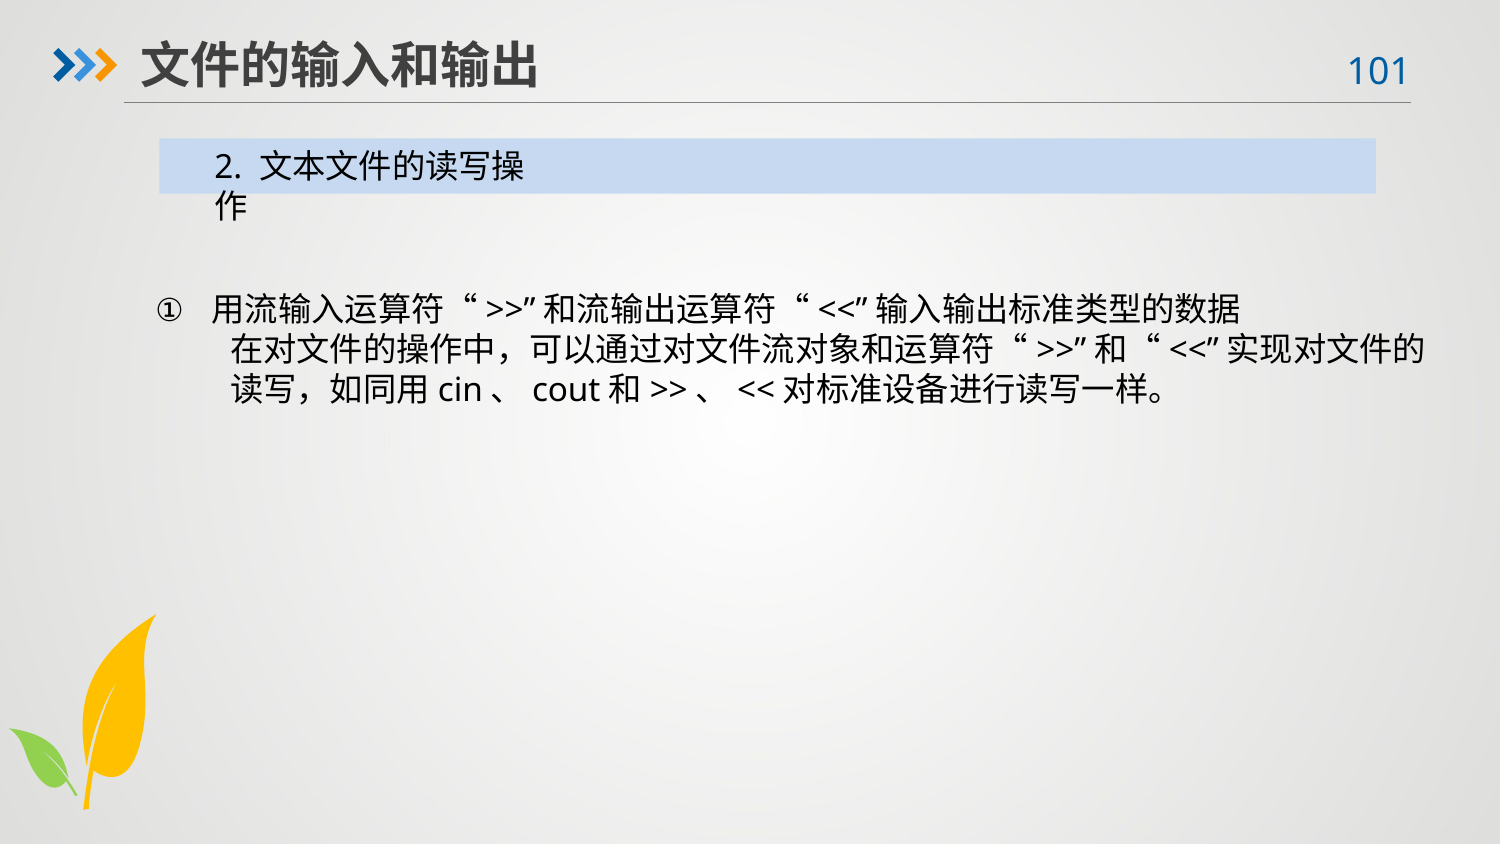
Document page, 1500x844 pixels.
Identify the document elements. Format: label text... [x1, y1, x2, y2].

text_box 文件的输入和输出 [140, 32, 845, 95]
text_box [157, 136, 1378, 196]
text_box 2. 文本文件的读写操作 [199, 138, 572, 233]
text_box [15, 622, 175, 802]
text_box 用流输入运算符“>>”和流输出运算符“<<”输入输出标准类型的数据 在对文件的操作中，可以通过对文件流对象和运算符“>>”和“<<”实现对文件的读写，如同用cin、cout和>>、<<对标准设备进行读写一样。 [140, 280, 1447, 416]
picture [0, 0, 1500, 844]
